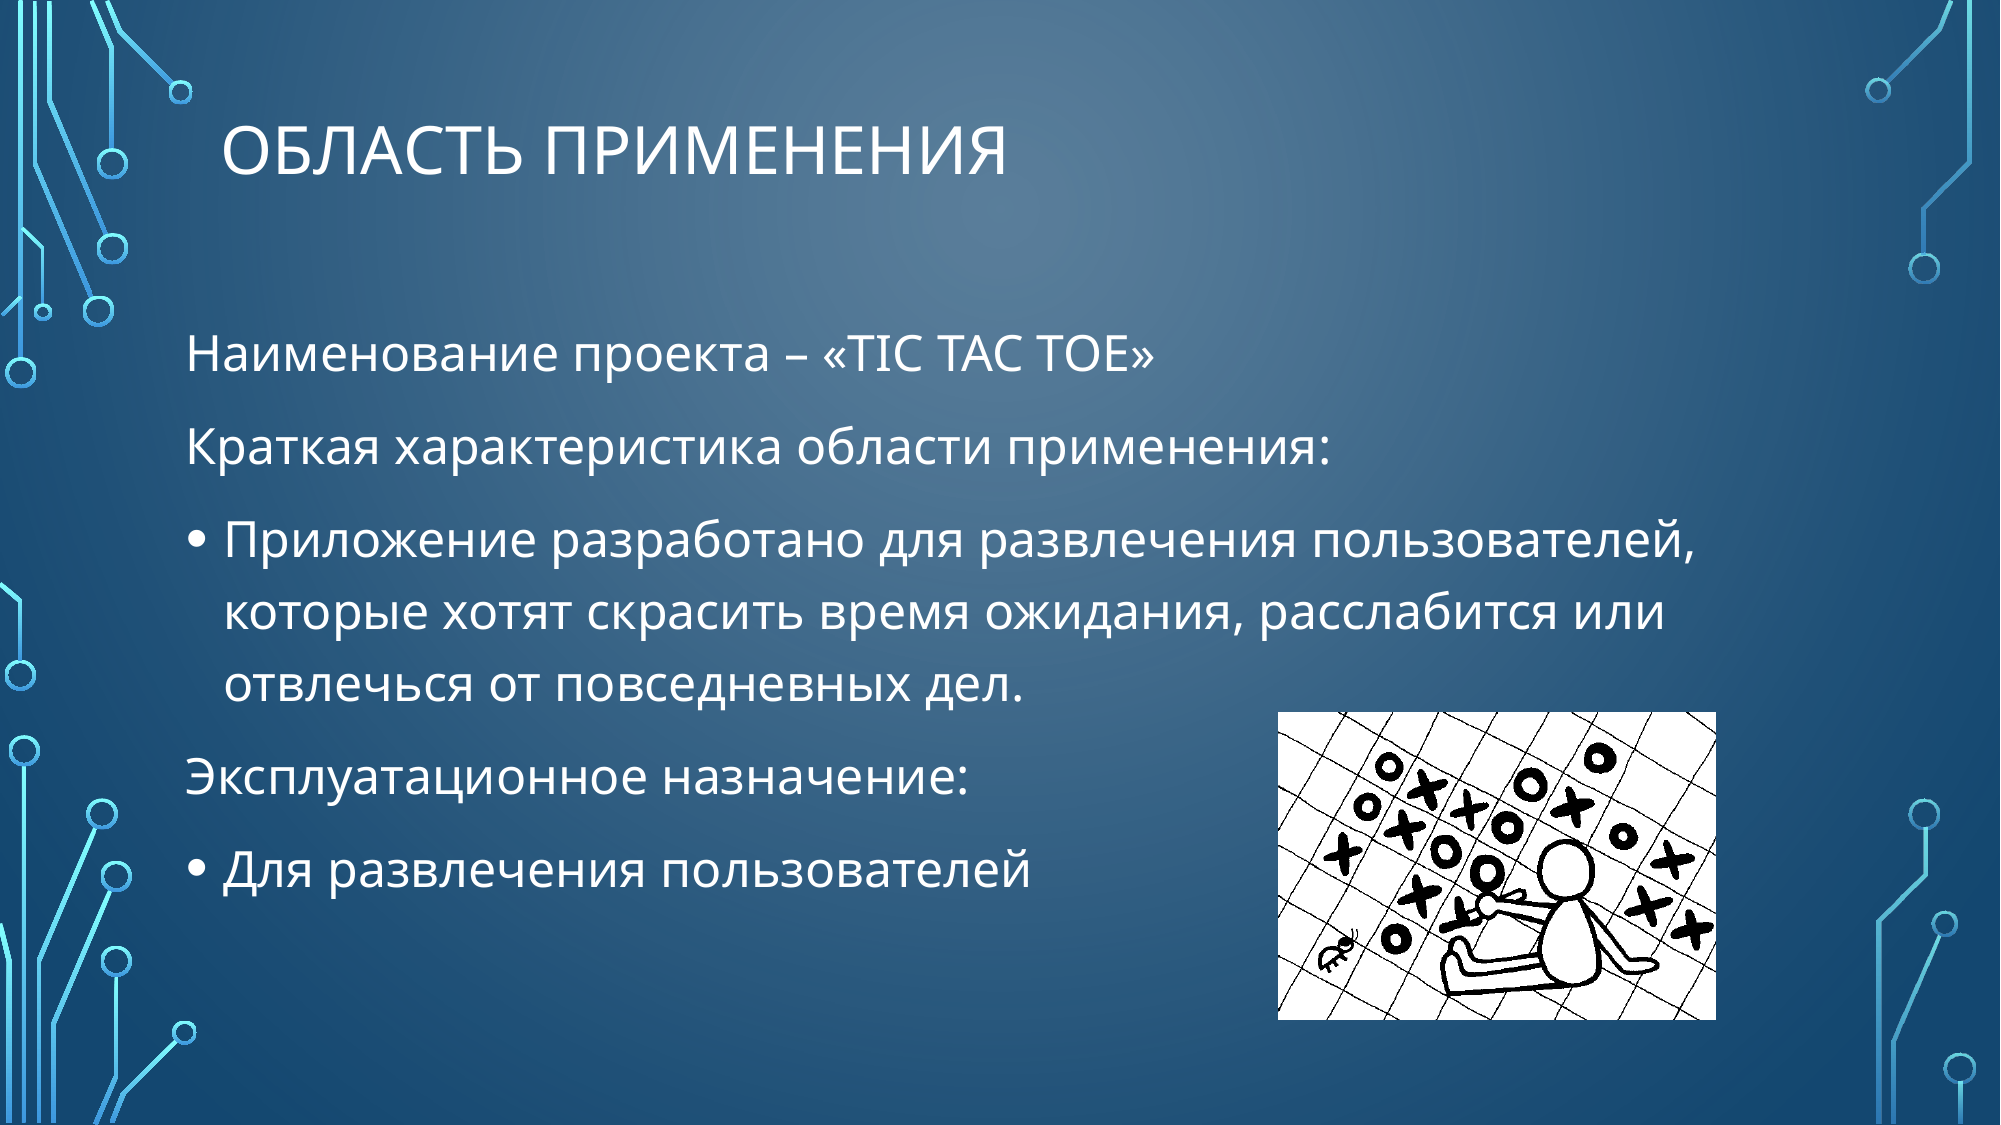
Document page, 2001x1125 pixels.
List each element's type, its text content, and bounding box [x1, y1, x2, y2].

list Наименование проекта – «TIC TAC TOE» Краткая характеристика области применения: Приложение разработано для развлечения пользователей, которые хотят скрасить время ожидания, расслабится или отвлечься от повседневных дел. Эксплуатационное назначение: Для развлечения пользователей [170, 302, 1903, 992]
title Область применения [205, 31, 1831, 275]
picture [1278, 712, 1716, 1020]
